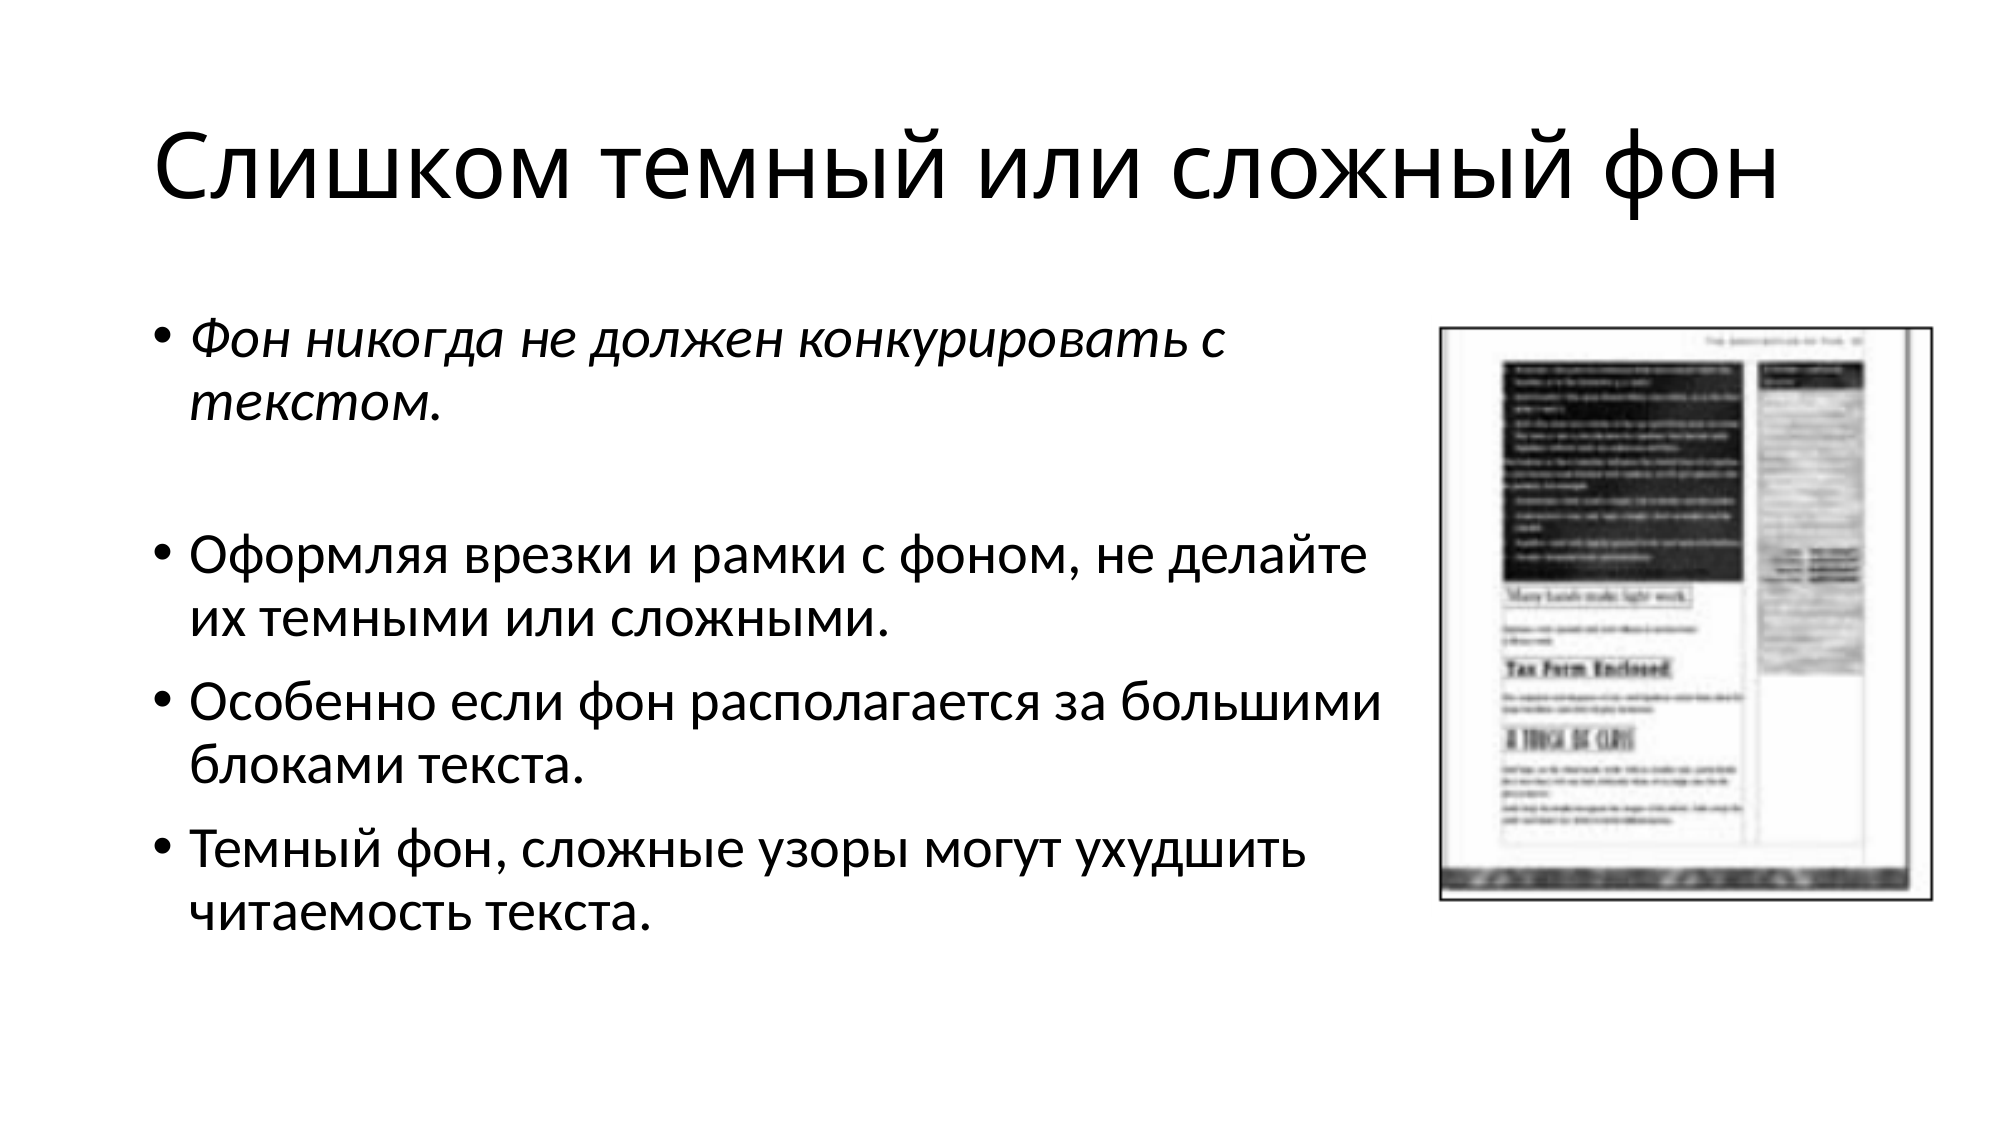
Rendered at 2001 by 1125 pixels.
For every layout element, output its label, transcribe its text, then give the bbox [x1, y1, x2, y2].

title Слишком темный или сложный фон [137, 59, 1863, 278]
list Фон никогда не должен конкурировать с текстом. Оформляя врезки и рамки с фоном, не делайте их темными или сложными. Особенно если фон располагается за большими блоками текста. Темный фон, сложные узоры могут ухудшить читаемость текста. [137, 299, 1454, 1014]
picture [1430, 315, 1969, 917]
